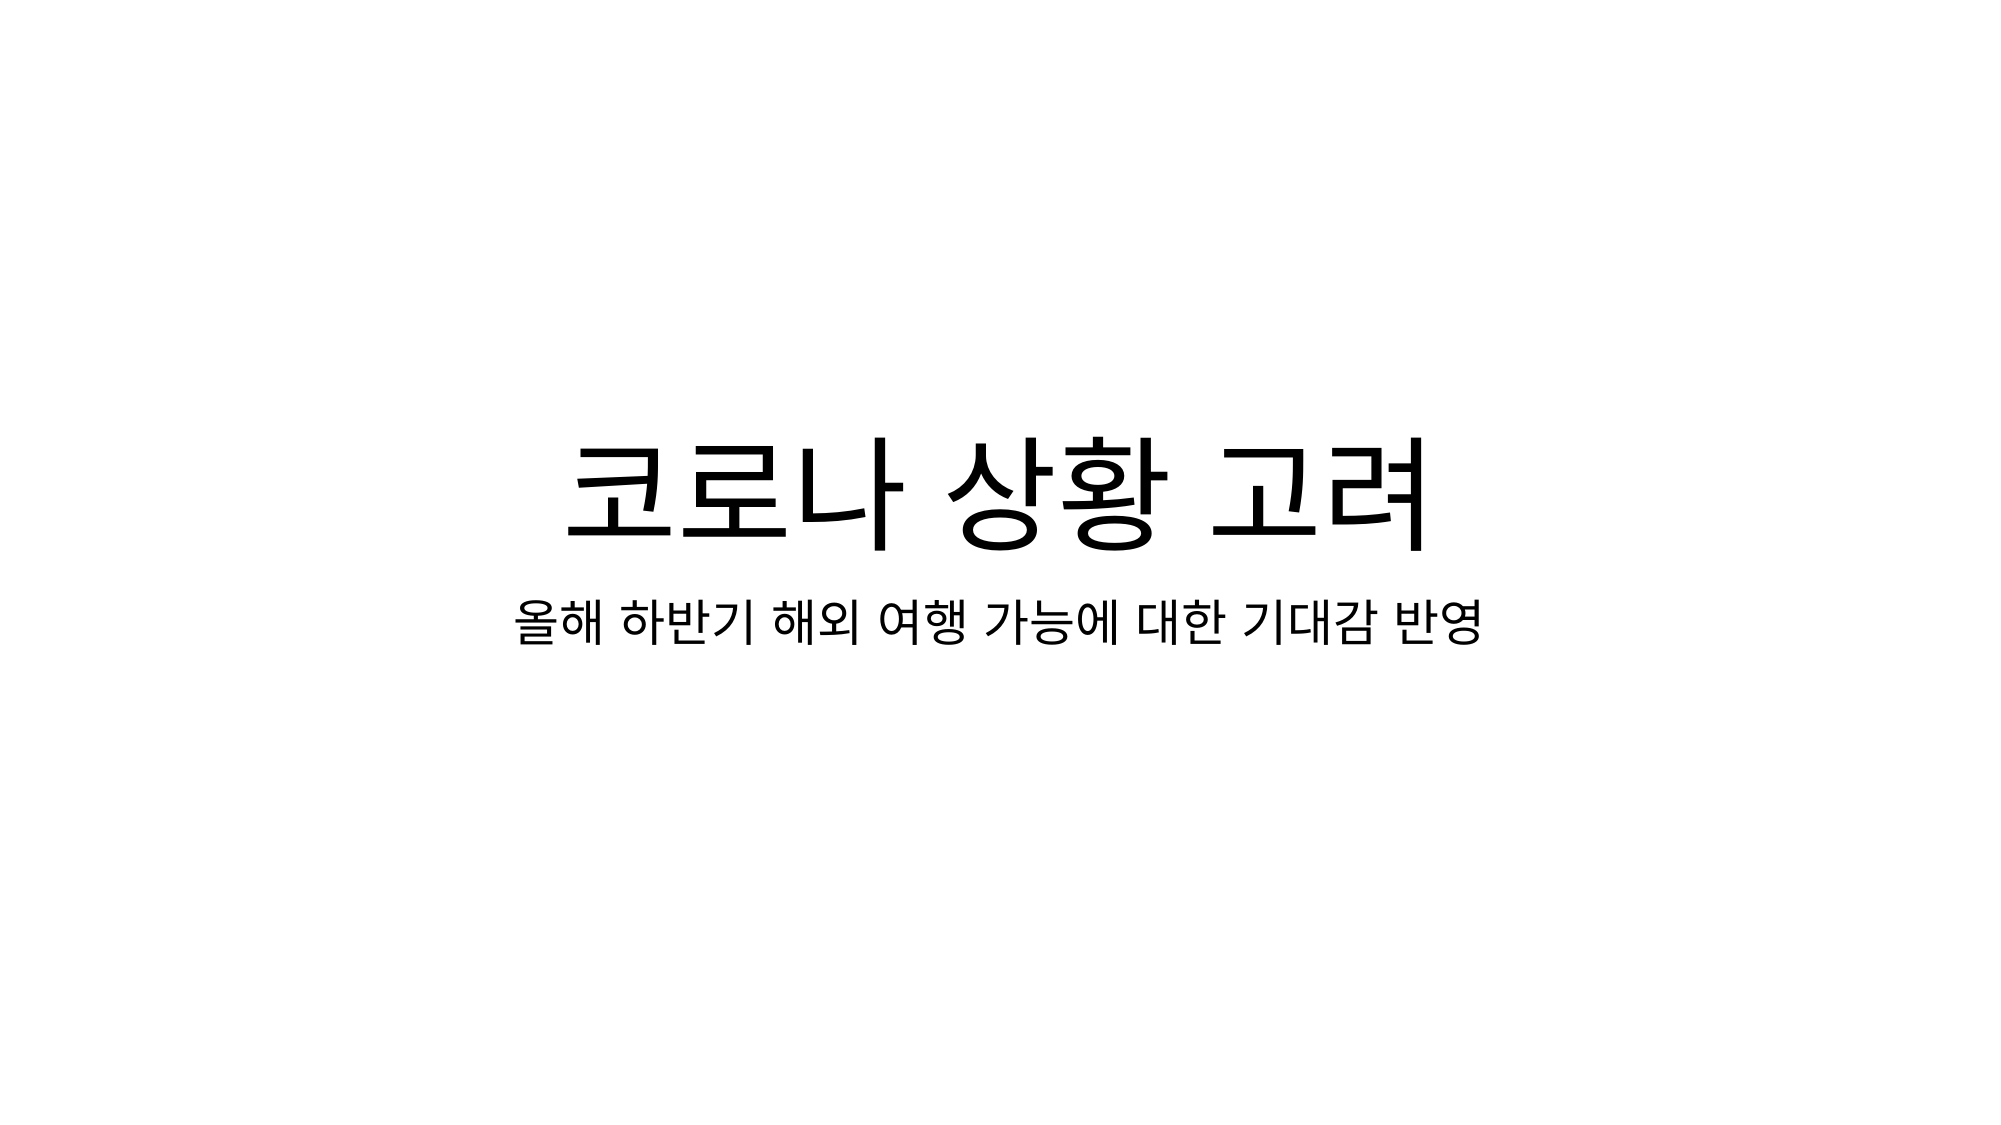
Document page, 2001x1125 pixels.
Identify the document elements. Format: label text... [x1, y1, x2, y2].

title 코로나 상황 고려 [249, 184, 1750, 576]
subtitle 올해 하반기 해외 여행 가능에 대한 기대감 반영 [249, 590, 1750, 863]
